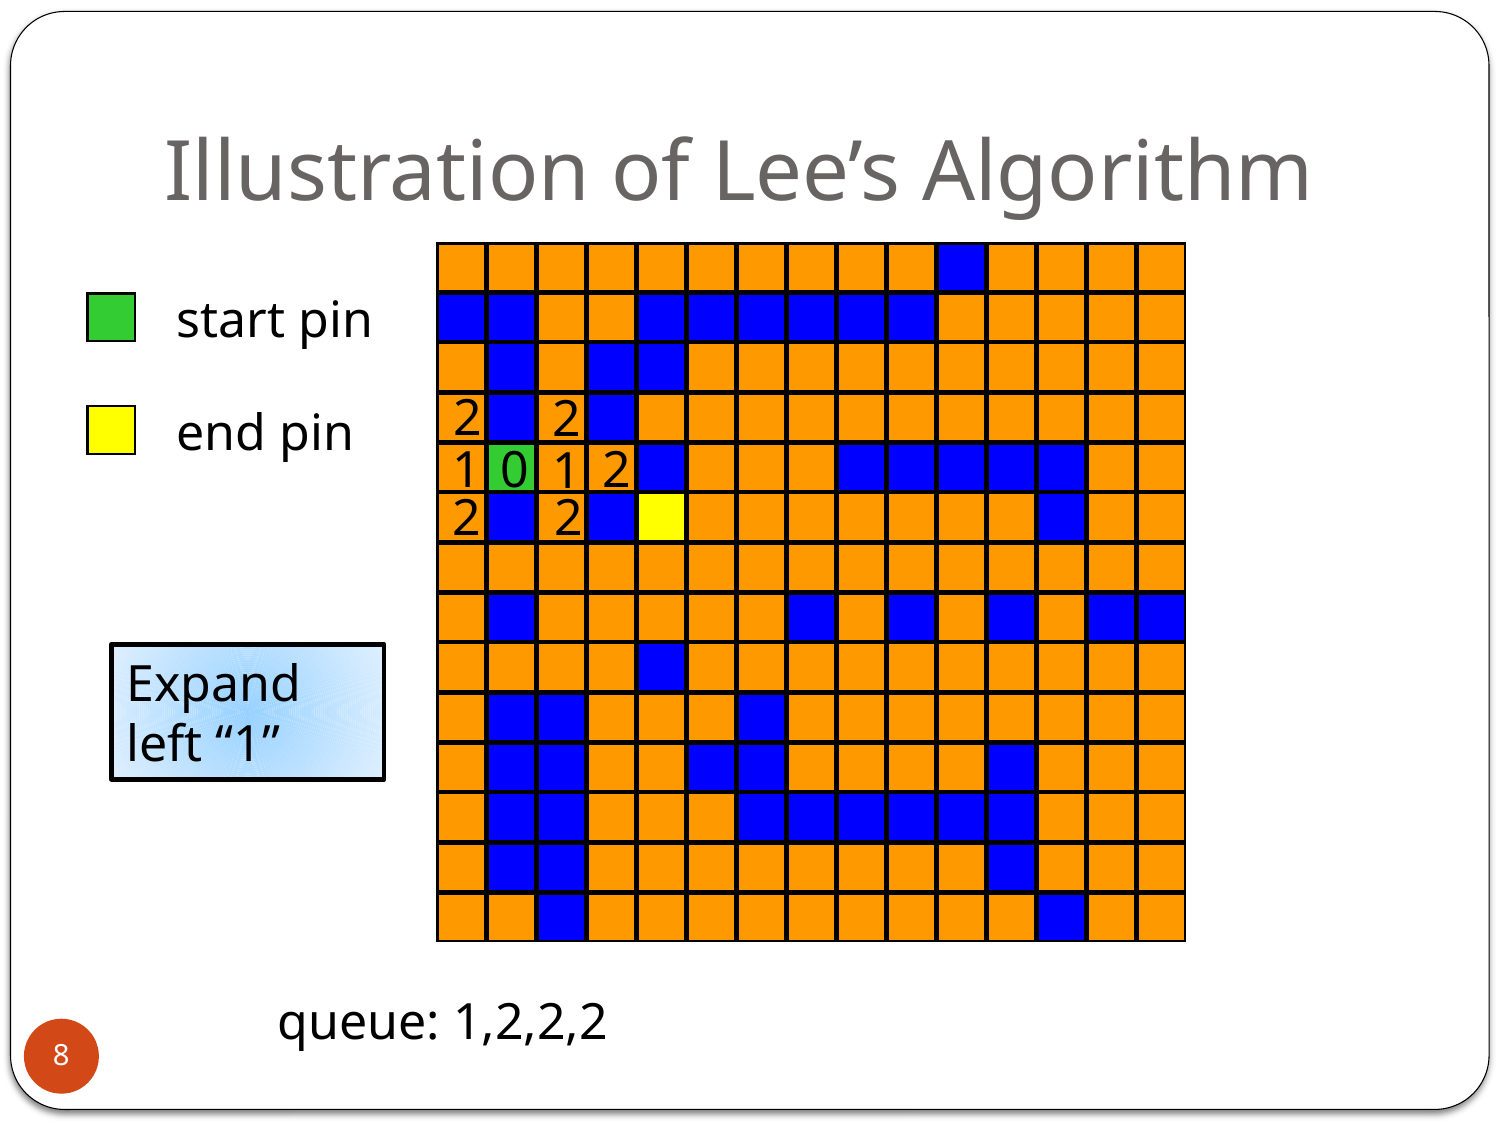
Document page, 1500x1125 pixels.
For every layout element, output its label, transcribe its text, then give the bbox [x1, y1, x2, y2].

text_box [587, 743, 636, 792]
text_box [987, 243, 1036, 292]
text_box [487, 543, 536, 592]
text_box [87, 279, 425, 356]
text_box [937, 593, 986, 642]
text_box [737, 643, 786, 692]
text_box [837, 243, 886, 292]
text_box [687, 793, 736, 842]
text_box [587, 843, 636, 892]
text_box [837, 443, 886, 492]
text_box [837, 393, 886, 442]
text_box [837, 743, 886, 792]
text_box [537, 243, 586, 292]
text_box [987, 493, 1036, 542]
text_box [887, 443, 936, 492]
text_box [987, 743, 1036, 792]
text_box [987, 443, 1036, 492]
text_box [687, 493, 736, 542]
text_box [837, 643, 886, 692]
text_box [687, 543, 736, 592]
text_box [987, 343, 1036, 392]
text_box [1137, 793, 1186, 842]
text_box [1137, 343, 1186, 392]
text_box [787, 393, 836, 442]
text_box [987, 693, 1036, 742]
text_box [787, 843, 836, 892]
text_box [837, 293, 886, 342]
text_box [587, 343, 636, 392]
text_box [537, 743, 586, 792]
text_box [987, 843, 1036, 892]
text_box [1087, 543, 1136, 592]
text_box [787, 593, 836, 642]
text_box [737, 293, 786, 342]
text_box [737, 593, 786, 642]
text_box [687, 843, 736, 892]
text_box [487, 243, 536, 292]
text_box [787, 443, 836, 492]
text_box [1037, 793, 1086, 842]
text_box [637, 693, 686, 742]
text_box [637, 593, 686, 642]
text_box [687, 593, 736, 642]
text_box [837, 793, 886, 842]
text_box [837, 843, 886, 892]
text_box [737, 843, 786, 892]
text_box [637, 843, 686, 892]
text_box [537, 293, 586, 342]
text_box [1087, 643, 1136, 692]
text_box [87, 392, 425, 468]
text_box [1137, 893, 1186, 942]
text_box [887, 643, 936, 692]
text_box [1087, 893, 1136, 942]
text_box [1087, 843, 1136, 892]
text_box [687, 343, 736, 392]
text_box [537, 505, 586, 542]
text_box [887, 243, 936, 292]
text_box [1087, 243, 1136, 292]
text_box [937, 493, 986, 542]
text_box [1087, 393, 1136, 442]
text_box [687, 393, 736, 442]
text_box [487, 393, 536, 429]
text_box [1137, 393, 1186, 442]
text_box [887, 393, 936, 442]
text_box [687, 893, 736, 942]
text_box [487, 793, 536, 842]
text_box [787, 693, 836, 742]
text_box Expand left “1” [111, 644, 385, 780]
text_box [437, 643, 486, 692]
text_box [1137, 543, 1186, 592]
text_box [437, 343, 486, 392]
text_box [737, 443, 786, 492]
text_box [1087, 293, 1136, 342]
text_box [687, 243, 736, 292]
title Illustration of Lee’s Algorithm [150, 45, 1425, 233]
text_box [587, 693, 636, 742]
text_box [537, 843, 586, 892]
text_box [487, 693, 536, 742]
text_box [987, 593, 1036, 642]
text_box [1037, 493, 1086, 542]
text_box [637, 493, 686, 542]
text_box [937, 793, 986, 842]
text_box [437, 543, 486, 592]
text_box [887, 593, 936, 642]
text_box [737, 893, 786, 942]
text_box [637, 343, 686, 392]
text_box [1037, 693, 1086, 742]
text_box [1087, 743, 1136, 792]
text_box [937, 293, 986, 342]
text_box [937, 643, 986, 692]
text_box [537, 543, 586, 592]
text_box [1037, 293, 1086, 342]
text_box queue: 1,2,2,2 [262, 982, 623, 1057]
text_box [887, 793, 936, 842]
text_box [587, 643, 636, 692]
text_box [787, 493, 836, 542]
text_box [637, 243, 686, 292]
text_box [587, 893, 636, 942]
text_box [1137, 643, 1186, 692]
text_box [587, 793, 636, 842]
text_box [1037, 743, 1086, 792]
text_box [1037, 843, 1086, 892]
text_box [737, 793, 786, 842]
text_box [687, 643, 736, 692]
text_box [737, 393, 786, 442]
text_box [1037, 643, 1086, 692]
text_box [937, 843, 986, 892]
text_box [737, 543, 786, 592]
text_box [787, 343, 836, 392]
text_box [487, 293, 536, 342]
text_box [1087, 343, 1136, 392]
text_box [1137, 693, 1186, 742]
text_box [487, 505, 536, 542]
text_box [787, 293, 836, 342]
text_box [987, 793, 1036, 842]
text_box [837, 543, 886, 592]
text_box 1 [438, 443, 485, 491]
text_box 2 [437, 491, 486, 540]
text_box [1037, 593, 1086, 642]
text_box [937, 343, 986, 392]
text_box [437, 843, 486, 892]
text_box 0 [485, 429, 544, 505]
text_box [537, 693, 586, 742]
text_box [437, 243, 486, 292]
text_box [837, 593, 886, 642]
text_box [987, 393, 1036, 442]
text_box [737, 743, 786, 792]
text_box [1037, 343, 1086, 392]
text_box [1037, 243, 1086, 292]
text_box [487, 743, 536, 792]
slide_number 8 [23, 1018, 99, 1094]
text_box [587, 243, 636, 292]
text_box [1137, 293, 1186, 342]
text_box [437, 593, 486, 642]
text_box [637, 393, 686, 442]
text_box 2 [587, 443, 636, 492]
text_box [637, 893, 686, 942]
text_box [587, 493, 636, 542]
text_box [1087, 493, 1136, 542]
text_box [887, 693, 936, 742]
text_box 1 [544, 444, 586, 491]
text_box [1087, 443, 1136, 492]
text_box [487, 343, 536, 392]
text_box [1137, 443, 1186, 492]
text_box [437, 743, 486, 792]
text_box [787, 243, 836, 292]
text_box [687, 693, 736, 742]
text_box [587, 293, 636, 342]
text_box [887, 293, 936, 342]
text_box [937, 393, 986, 442]
text_box 2 [537, 392, 586, 441]
text_box [837, 693, 886, 742]
text_box [987, 893, 1036, 942]
text_box [587, 393, 636, 442]
text_box [937, 443, 986, 492]
text_box [587, 593, 636, 642]
text_box [487, 843, 536, 892]
text_box [887, 543, 936, 592]
text_box [737, 493, 786, 542]
text_box [1037, 543, 1086, 592]
text_box [937, 893, 986, 942]
text_box [737, 693, 786, 742]
text_box [687, 443, 736, 492]
text_box [937, 243, 986, 292]
text_box [587, 543, 636, 592]
text_box [937, 693, 986, 742]
text_box [887, 743, 936, 792]
text_box [487, 893, 536, 942]
text_box [787, 743, 836, 792]
text_box [537, 793, 586, 842]
text_box [637, 793, 686, 842]
text_box [787, 793, 836, 842]
text_box [1137, 593, 1186, 642]
text_box [537, 593, 586, 642]
text_box [637, 293, 686, 342]
text_box [1087, 693, 1136, 742]
text_box [1137, 493, 1186, 542]
text_box [937, 543, 986, 592]
text_box [787, 643, 836, 692]
text_box [837, 893, 886, 942]
text_box [887, 893, 936, 942]
text_box [637, 643, 686, 692]
text_box [1137, 743, 1186, 792]
text_box [537, 643, 586, 692]
text_box [887, 343, 936, 392]
text_box [1037, 893, 1086, 942]
text_box [987, 293, 1036, 342]
text_box [887, 493, 936, 542]
text_box [637, 543, 686, 592]
text_box [987, 543, 1036, 592]
text_box [687, 293, 736, 342]
text_box [837, 493, 886, 542]
text_box [437, 293, 486, 342]
text_box [737, 243, 786, 292]
text_box [437, 893, 486, 942]
text_box [737, 343, 786, 392]
text_box [437, 793, 486, 842]
text_box 2 [438, 391, 487, 440]
text_box [987, 643, 1036, 692]
text_box 2 [539, 491, 588, 539]
text_box [1137, 843, 1186, 892]
text_box [1137, 243, 1186, 292]
text_box [437, 693, 486, 742]
text_box [1087, 593, 1136, 642]
text_box [537, 343, 586, 392]
text_box [787, 893, 836, 942]
text_box [487, 593, 536, 642]
text_box [537, 893, 586, 942]
text_box [937, 743, 986, 792]
text_box [1037, 393, 1086, 442]
text_box [487, 643, 536, 692]
text_box [1037, 443, 1086, 492]
text_box [837, 343, 886, 392]
text_box [637, 443, 686, 492]
text_box [787, 543, 836, 592]
text_box [637, 743, 686, 792]
text_box [887, 843, 936, 892]
text_box [1087, 793, 1136, 842]
text_box [687, 743, 736, 792]
